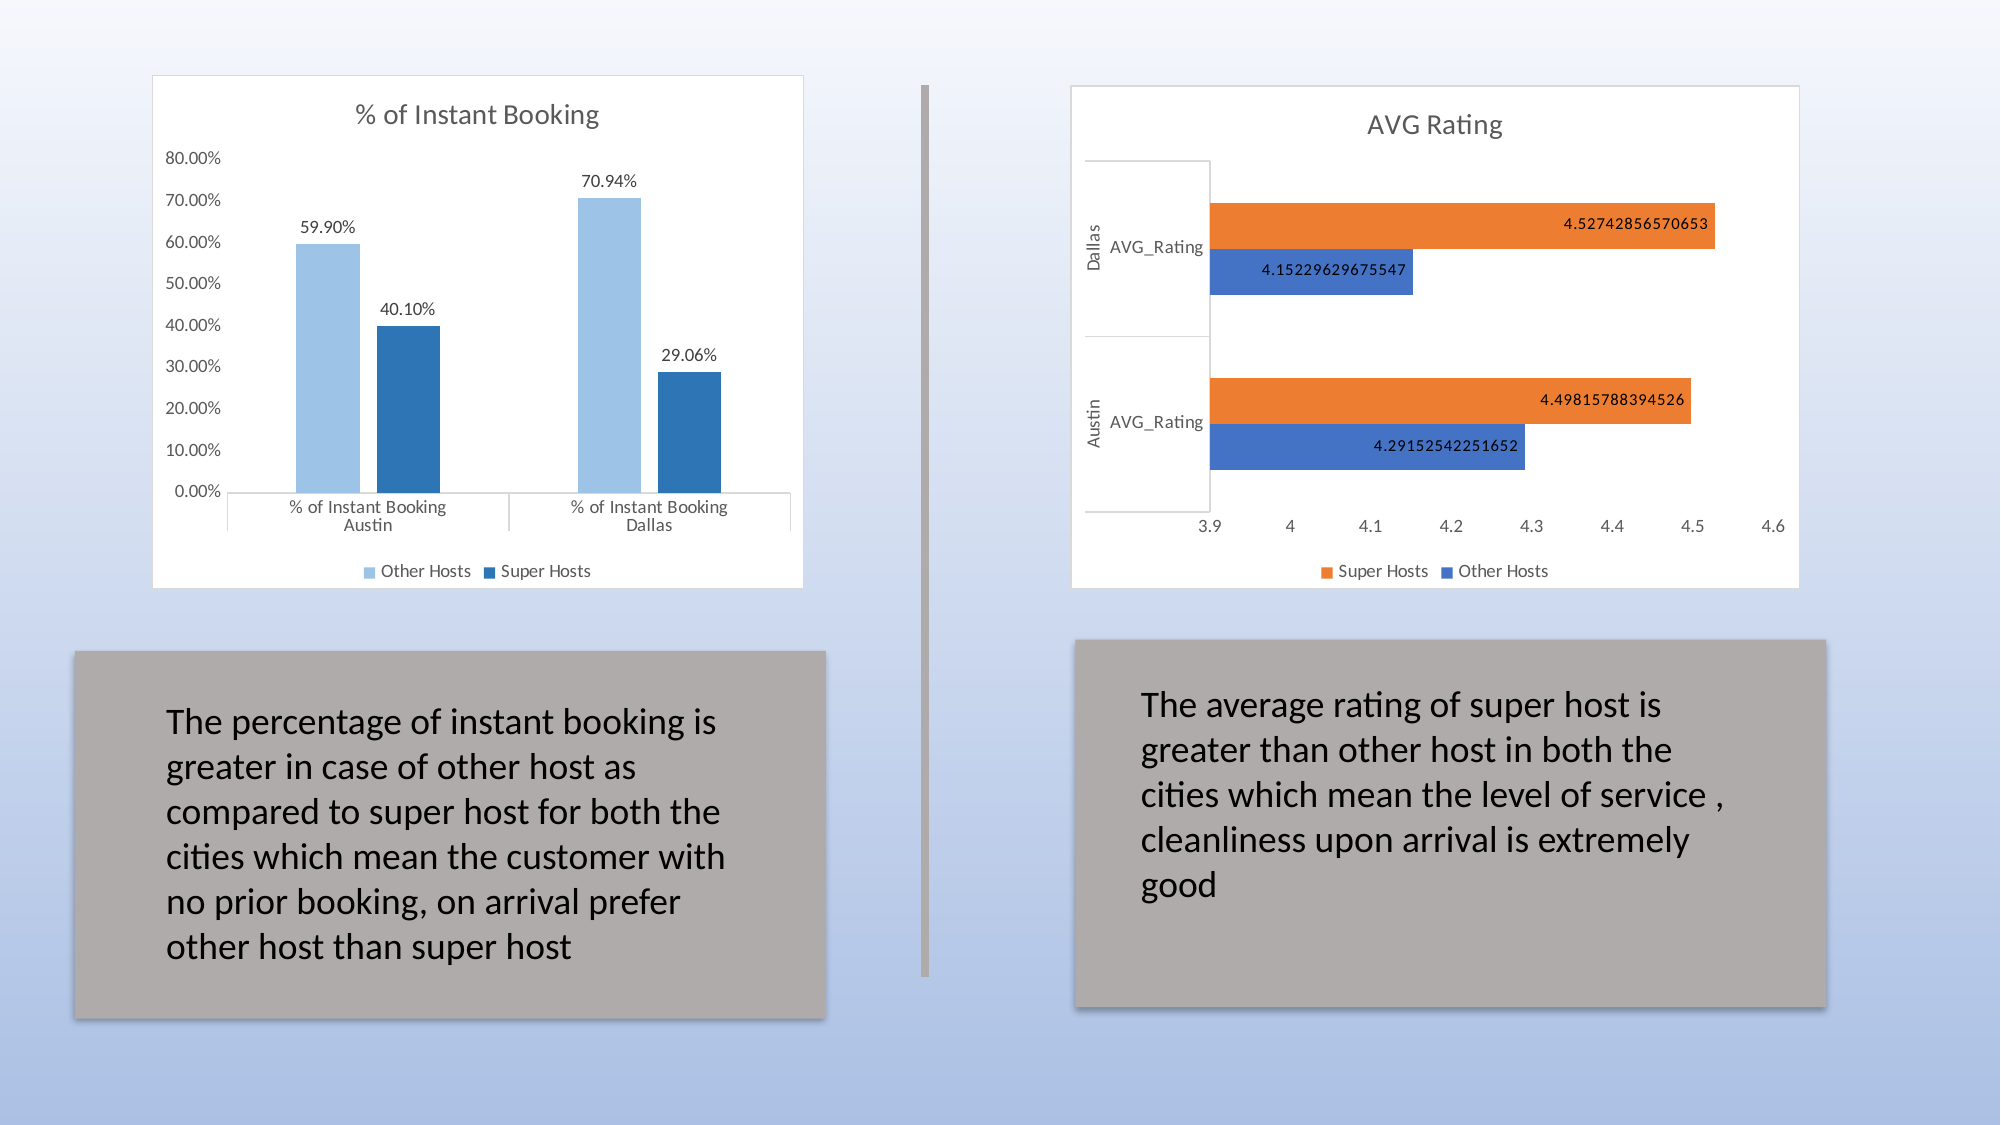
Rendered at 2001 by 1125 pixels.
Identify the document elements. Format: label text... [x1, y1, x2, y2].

text_box The average rating of super host is greater than other host in both the cities which mean the level of service , cleanliness upon arrival is extremely good [1126, 672, 1745, 913]
text_box The percentage of instant booking is greater in case of other host as compared to super host for both the cities which mean the customer with no prior booking, on arrival prefer other host than super host [151, 689, 770, 975]
text_box [74, 650, 827, 1020]
text_box [1074, 638, 1827, 1008]
chart [151, 74, 805, 590]
chart [1070, 85, 1801, 590]
